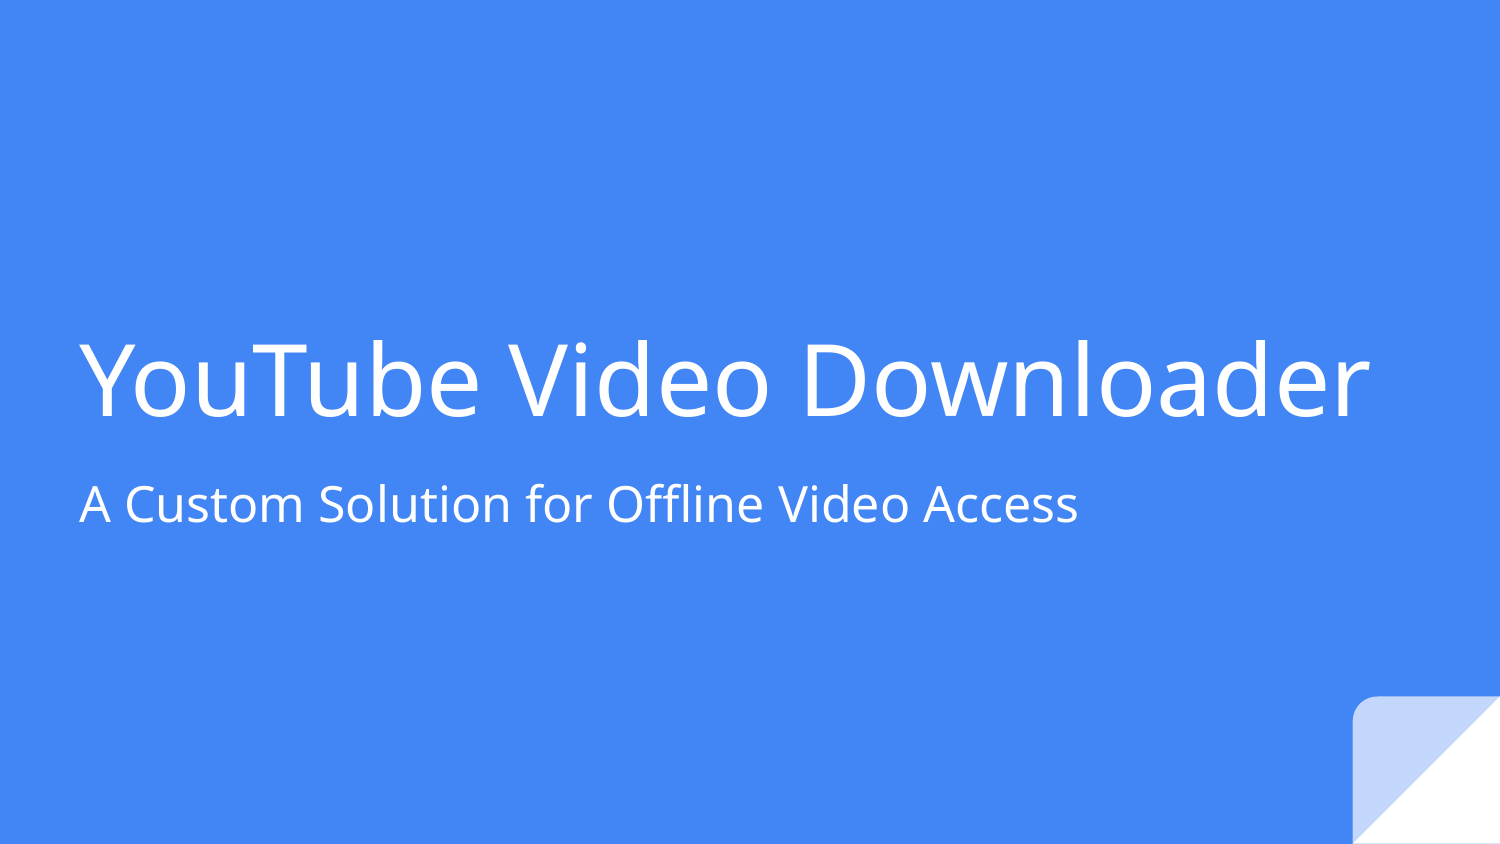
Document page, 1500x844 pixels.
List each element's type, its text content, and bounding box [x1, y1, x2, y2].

subtitle A Custom Solution for Offline Video Access [64, 457, 1413, 529]
title YouTube Video Downloader [64, 298, 1413, 452]
